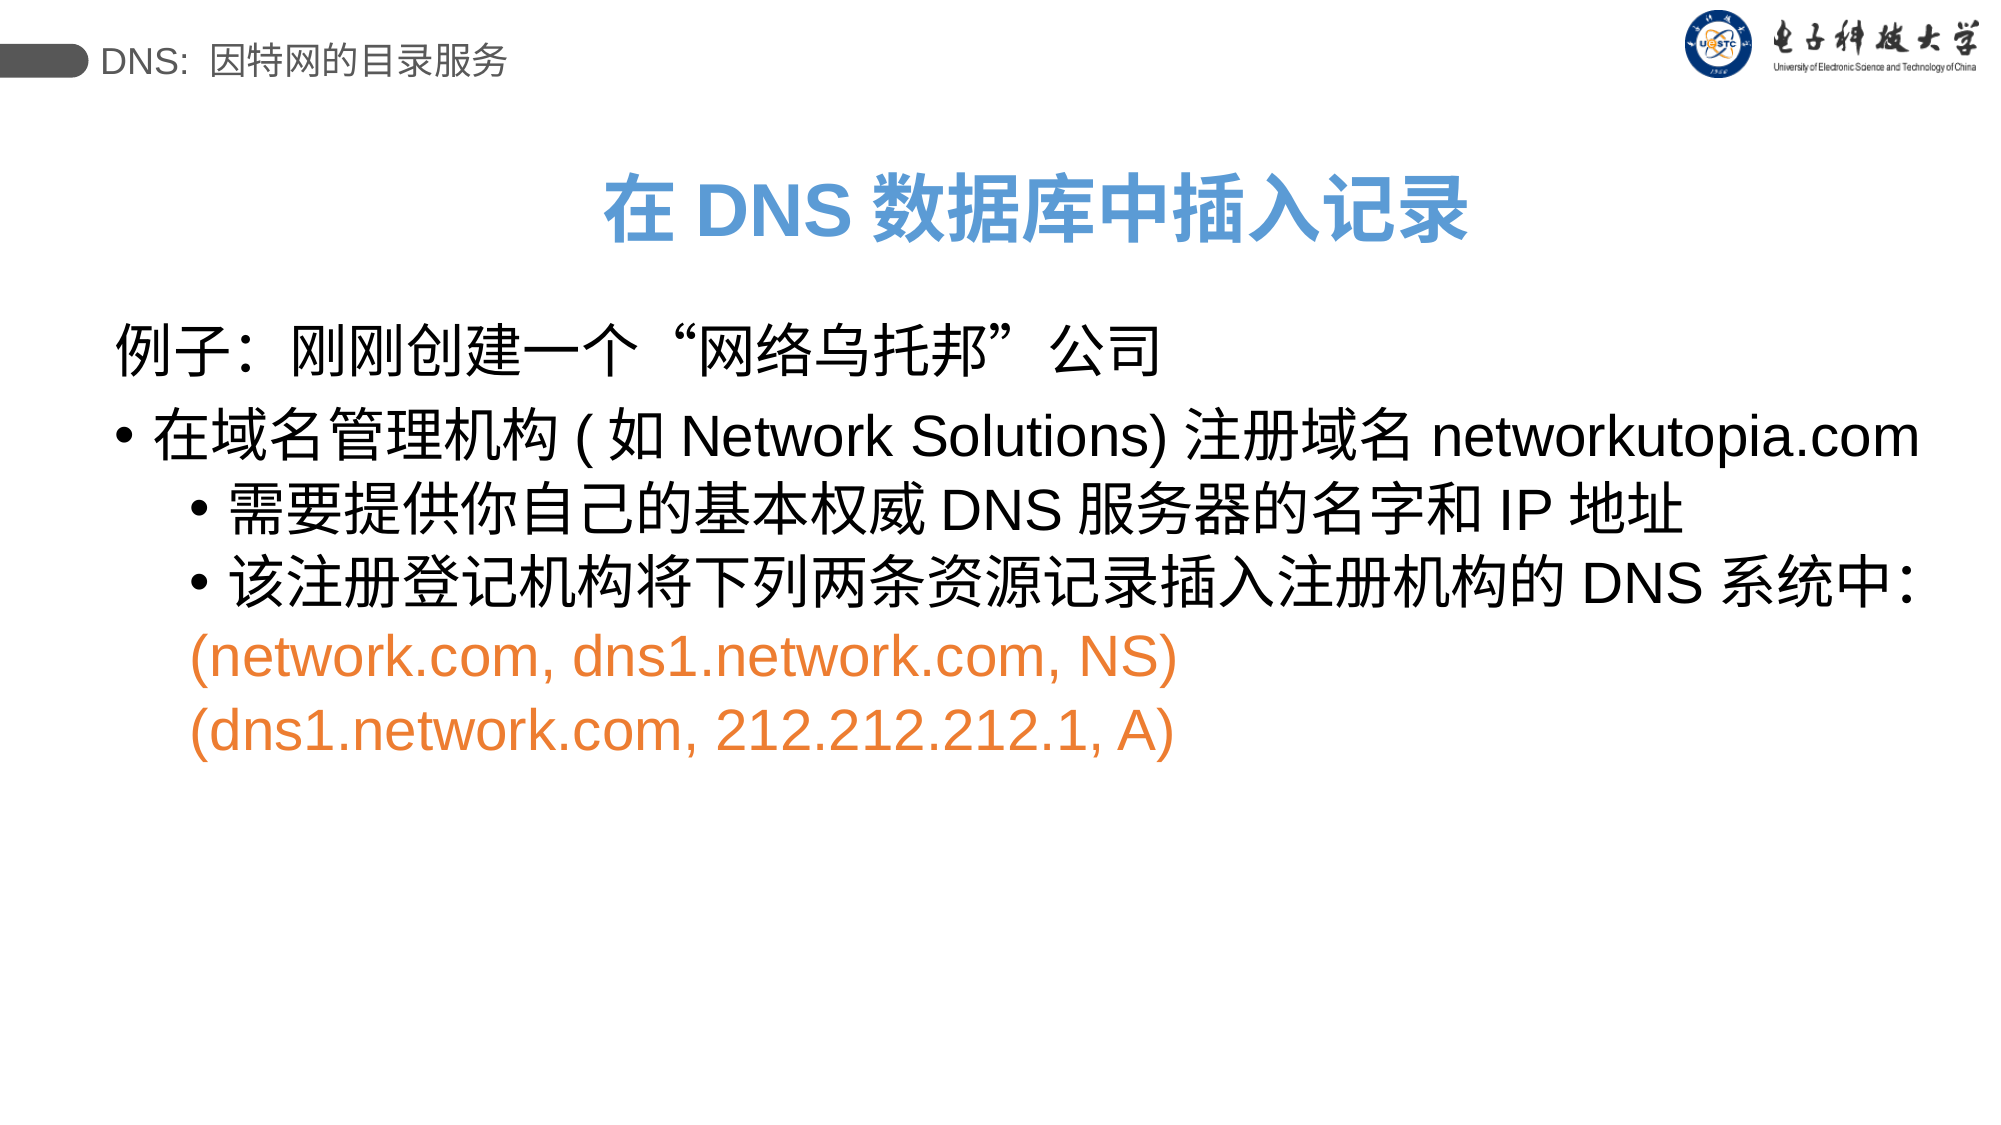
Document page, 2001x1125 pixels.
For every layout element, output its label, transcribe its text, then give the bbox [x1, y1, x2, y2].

title 在DNS数据库中插入记录 [587, 163, 1938, 316]
text_box DNS: 因特网的目录服务 [100, 28, 807, 91]
picture [1685, 10, 1979, 78]
